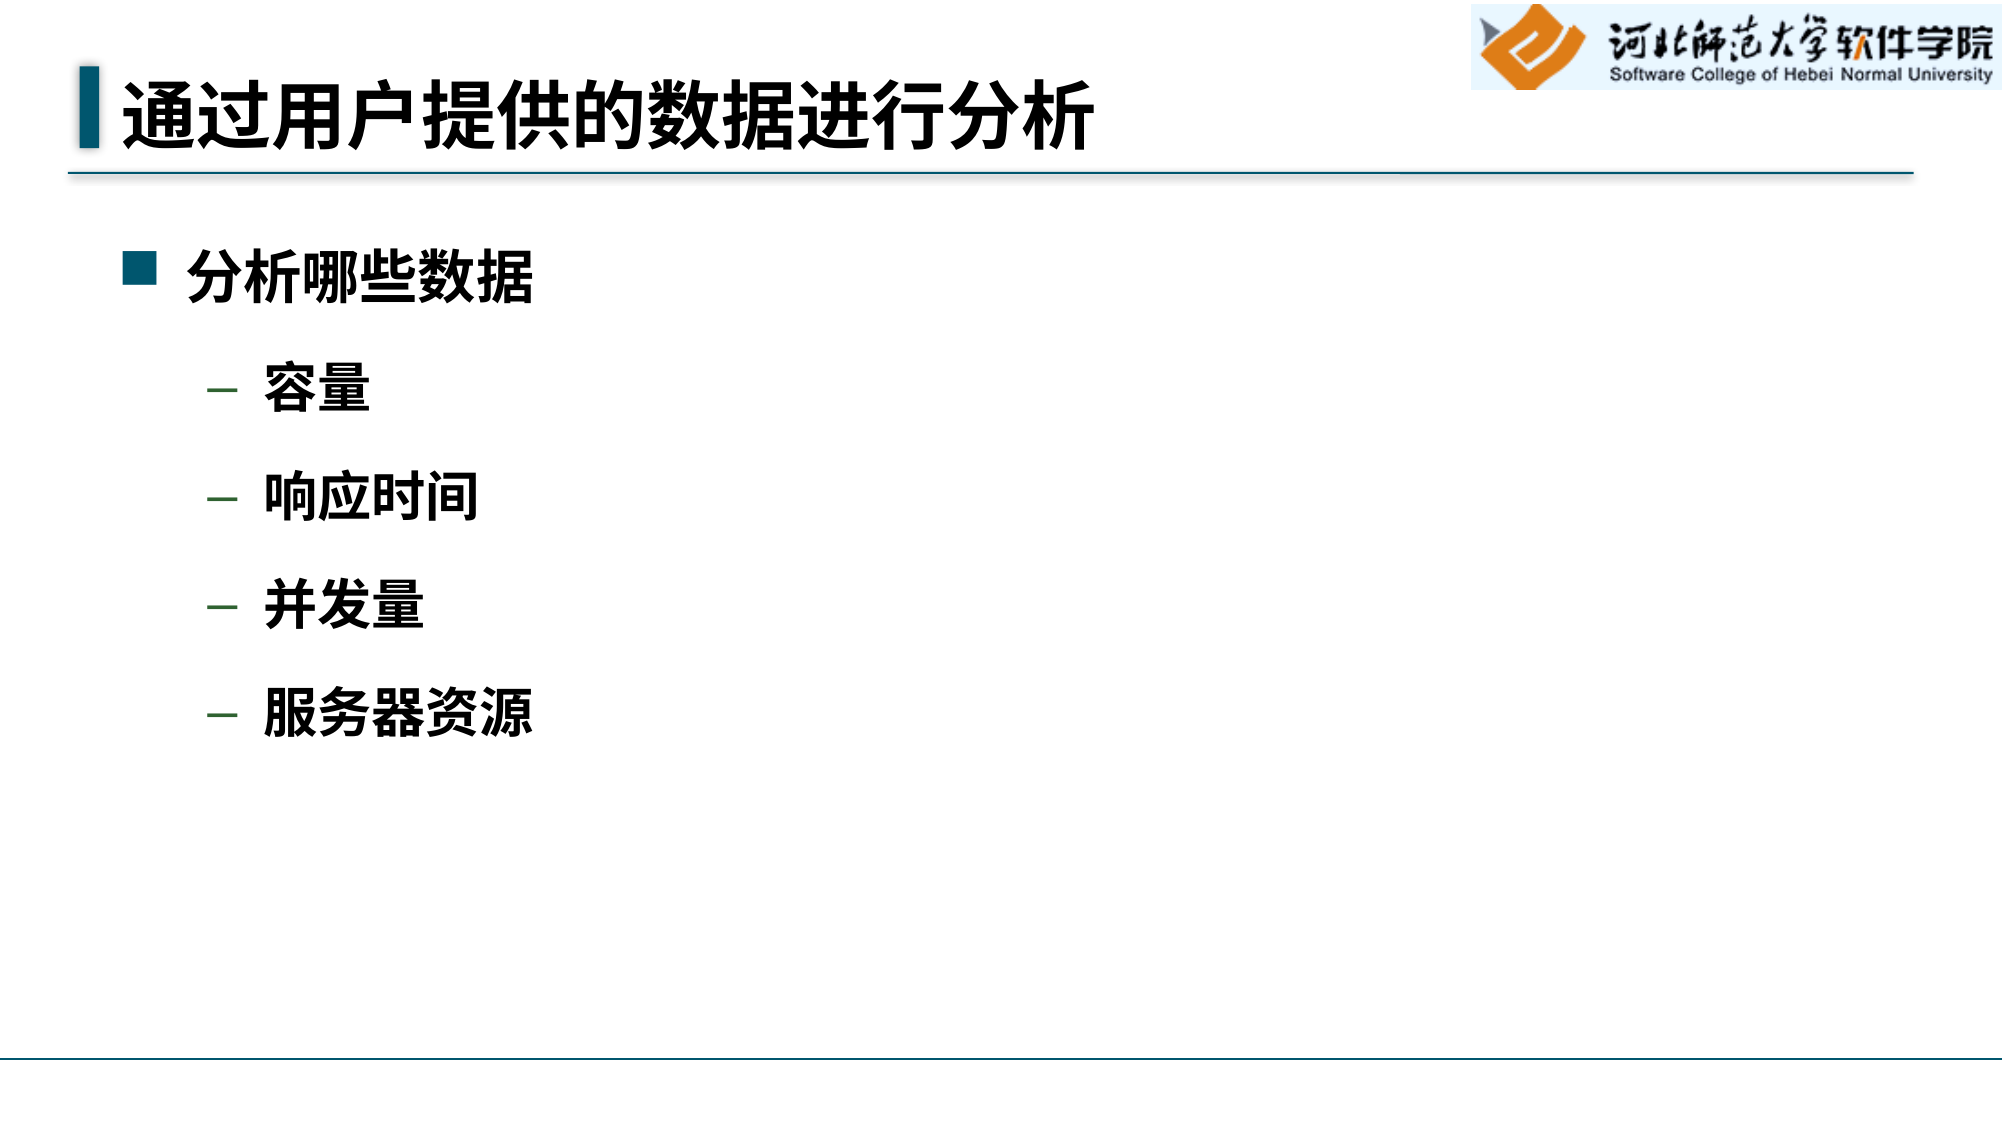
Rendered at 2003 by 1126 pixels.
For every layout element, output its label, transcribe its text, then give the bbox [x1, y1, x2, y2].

picture [1471, 4, 2002, 90]
title 通过用户提供的数据进行分析 [103, 66, 1462, 162]
list 分析哪些数据 容量 响应时间 并发量 服务器资源 [99, 196, 1903, 1024]
